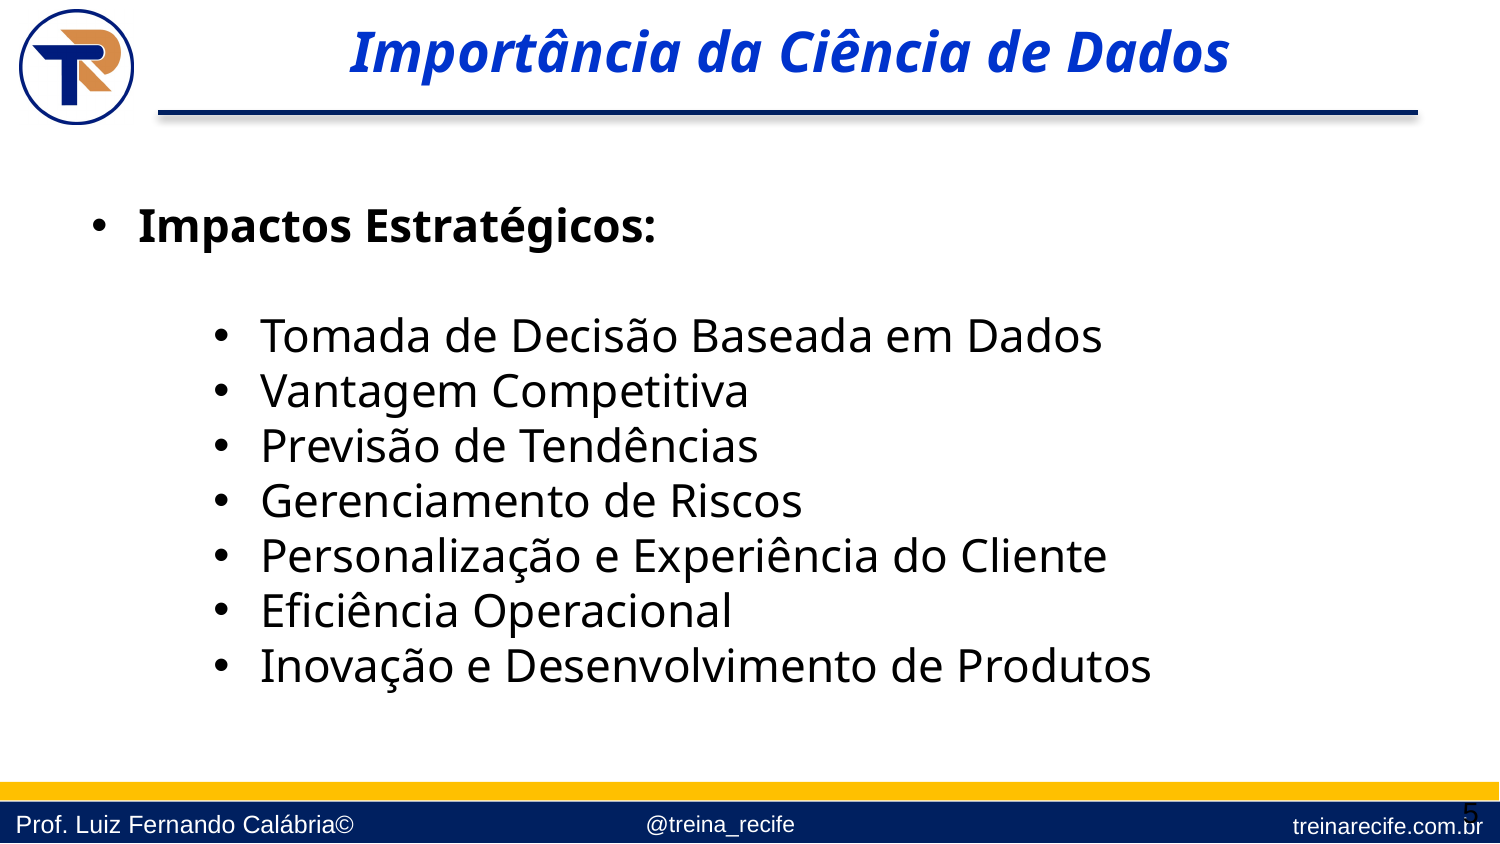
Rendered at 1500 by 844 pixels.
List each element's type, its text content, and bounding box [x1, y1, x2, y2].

picture [19, 9, 134, 125]
slide_number 5 [1403, 779, 1494, 844]
text_box Impactos Estratégicos: Tomada de Decisão Baseada em Dados Vantagem Competitiva Previsão de Tendências Gerenciamento de Riscos Personalização e Experiência do Cliente Eficiência Operacional Inovação e Desenvolvimento de Produtos [76, 134, 1424, 753]
text_box Importância da Ciência de Dados [159, 8, 1424, 91]
text_box [0, 599, 733, 650]
